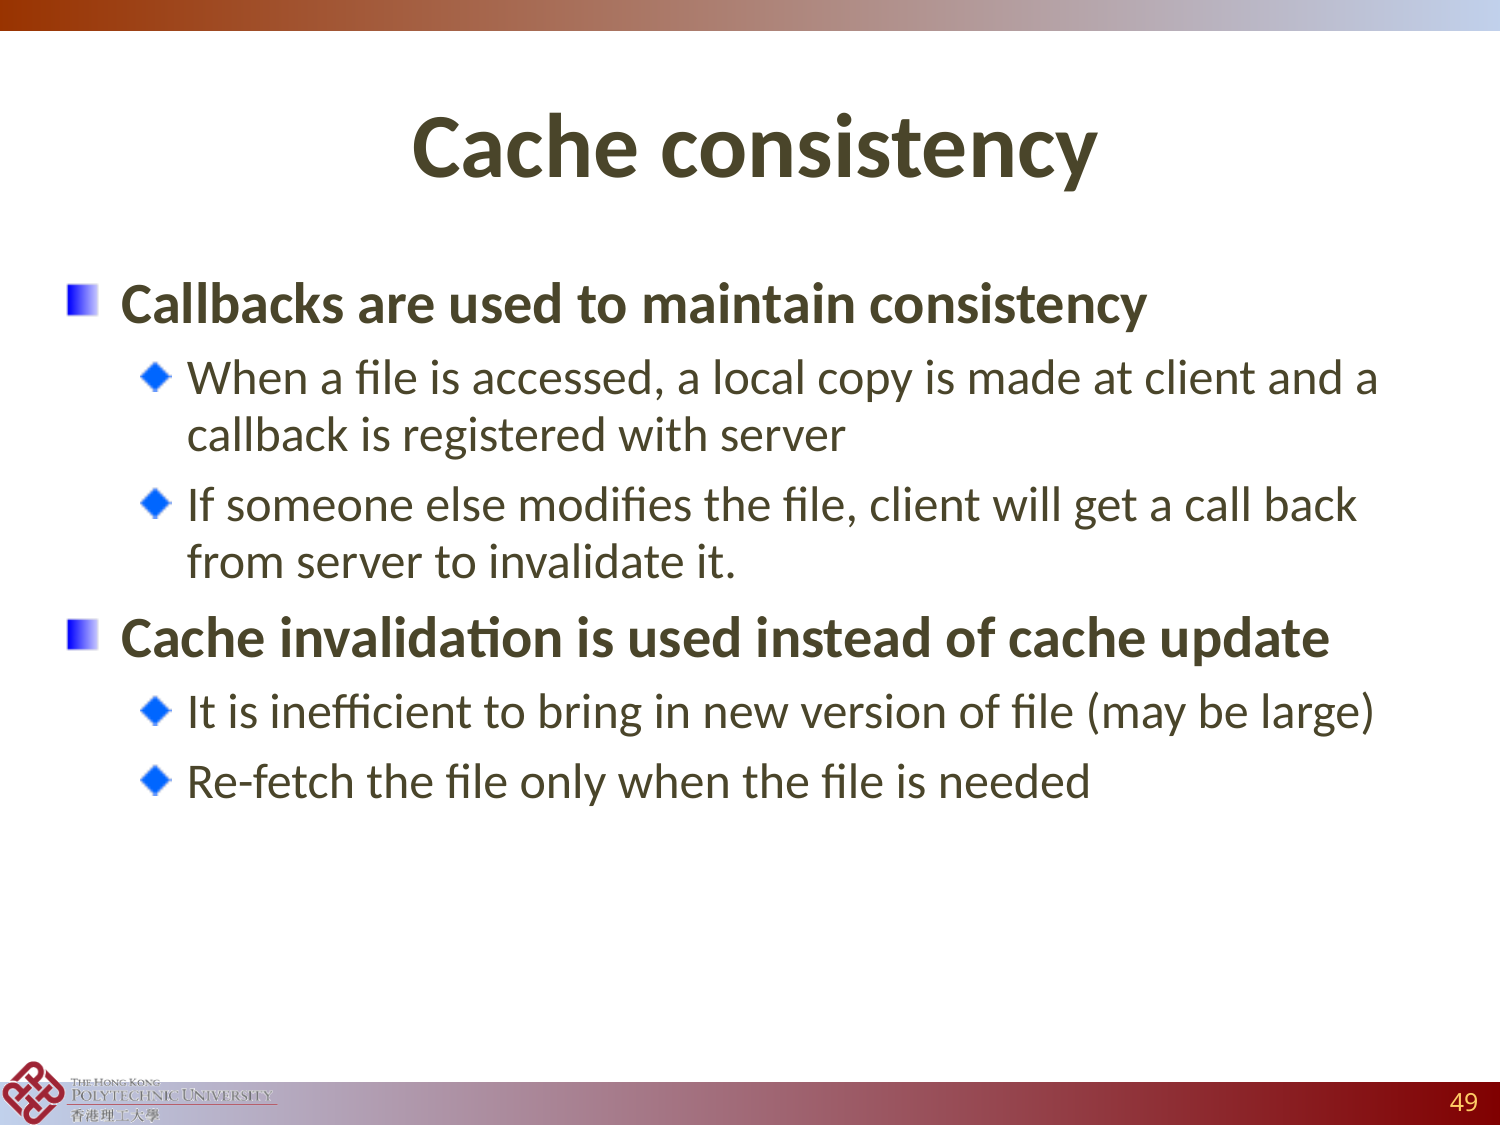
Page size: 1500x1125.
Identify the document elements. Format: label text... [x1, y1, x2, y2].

picture [140, 694, 172, 726]
picture [0, 1061, 278, 1125]
picture [140, 763, 172, 796]
picture [65, 617, 102, 654]
picture [140, 486, 172, 519]
list Callbacks are used to maintain consistency When a file is accessed, a local copy is made at client and a callback is registered with server If someone else modifies the file, client will get a call back from server to invalidate it. Cache invalidation is used instead of cache update It is inefficient to bring in new version of file (may be large) Re-fetch the file only when the file is needed [50, 262, 1463, 1075]
picture [65, 282, 102, 320]
picture [140, 360, 172, 392]
title Cache consistency [50, 78, 1463, 213]
